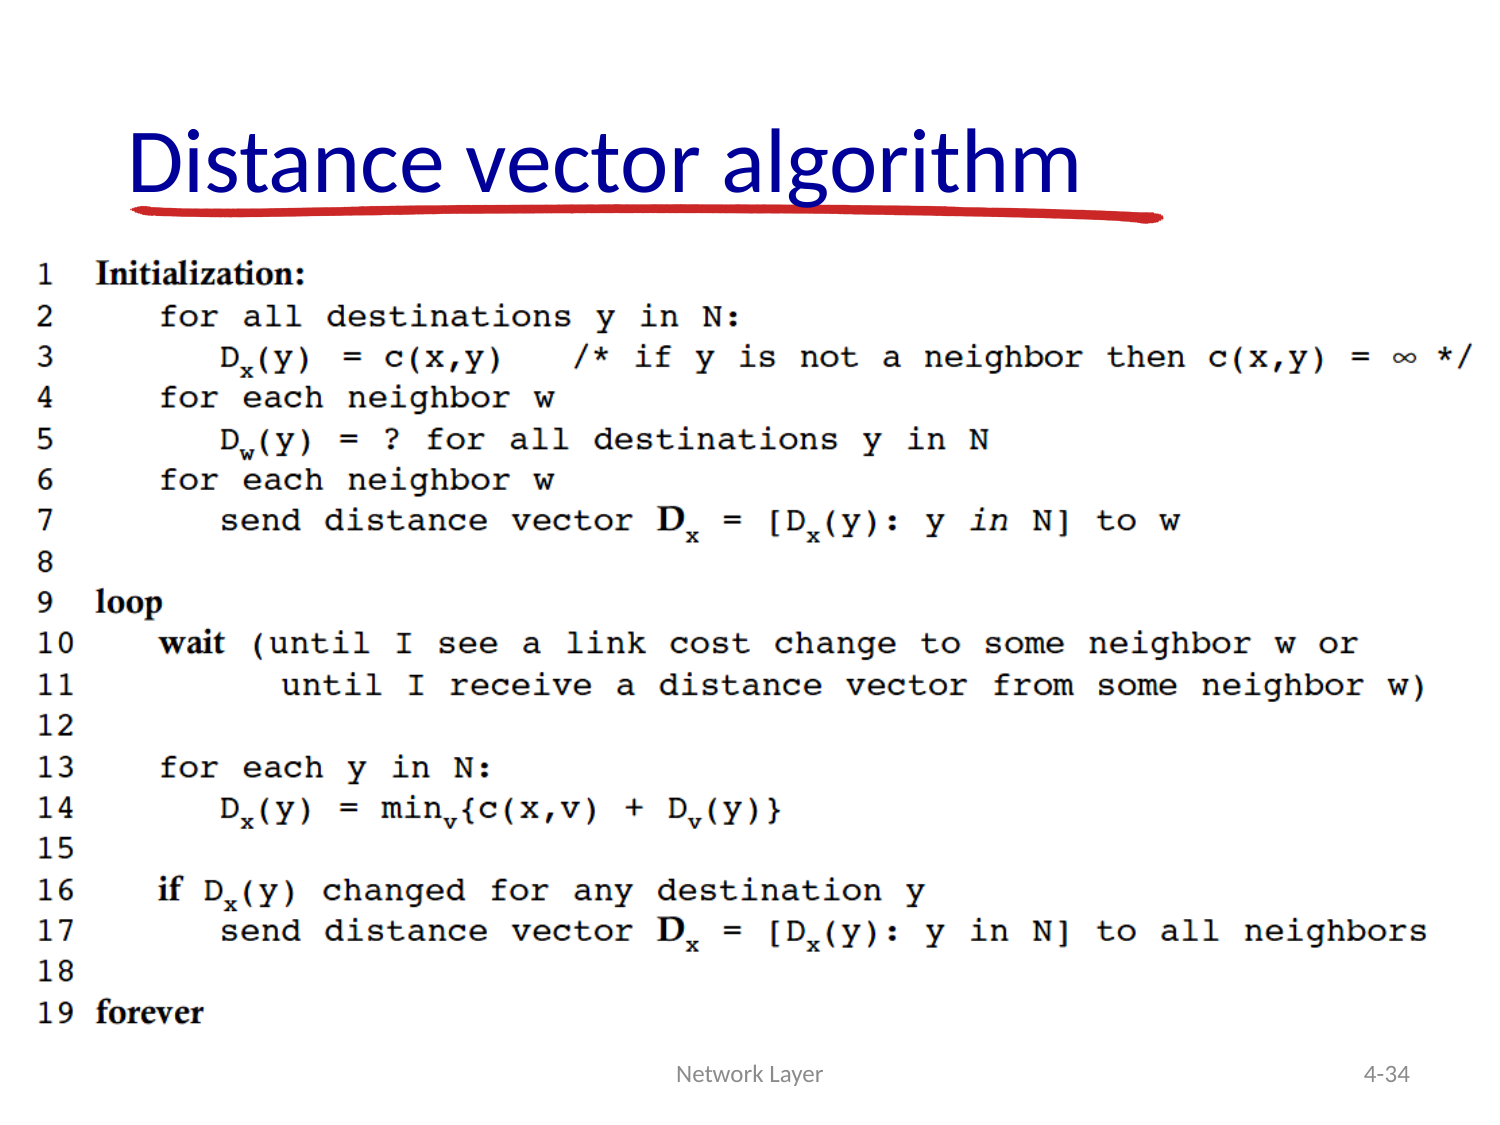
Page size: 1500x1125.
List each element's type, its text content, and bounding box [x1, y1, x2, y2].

text_box Distance vector algorithm [112, 62, 1388, 250]
footer Network Layer [512, 1054, 988, 1103]
picture [0, 255, 1500, 1046]
picture [125, 199, 1176, 229]
slide_number 4-34 [1074, 1054, 1425, 1103]
